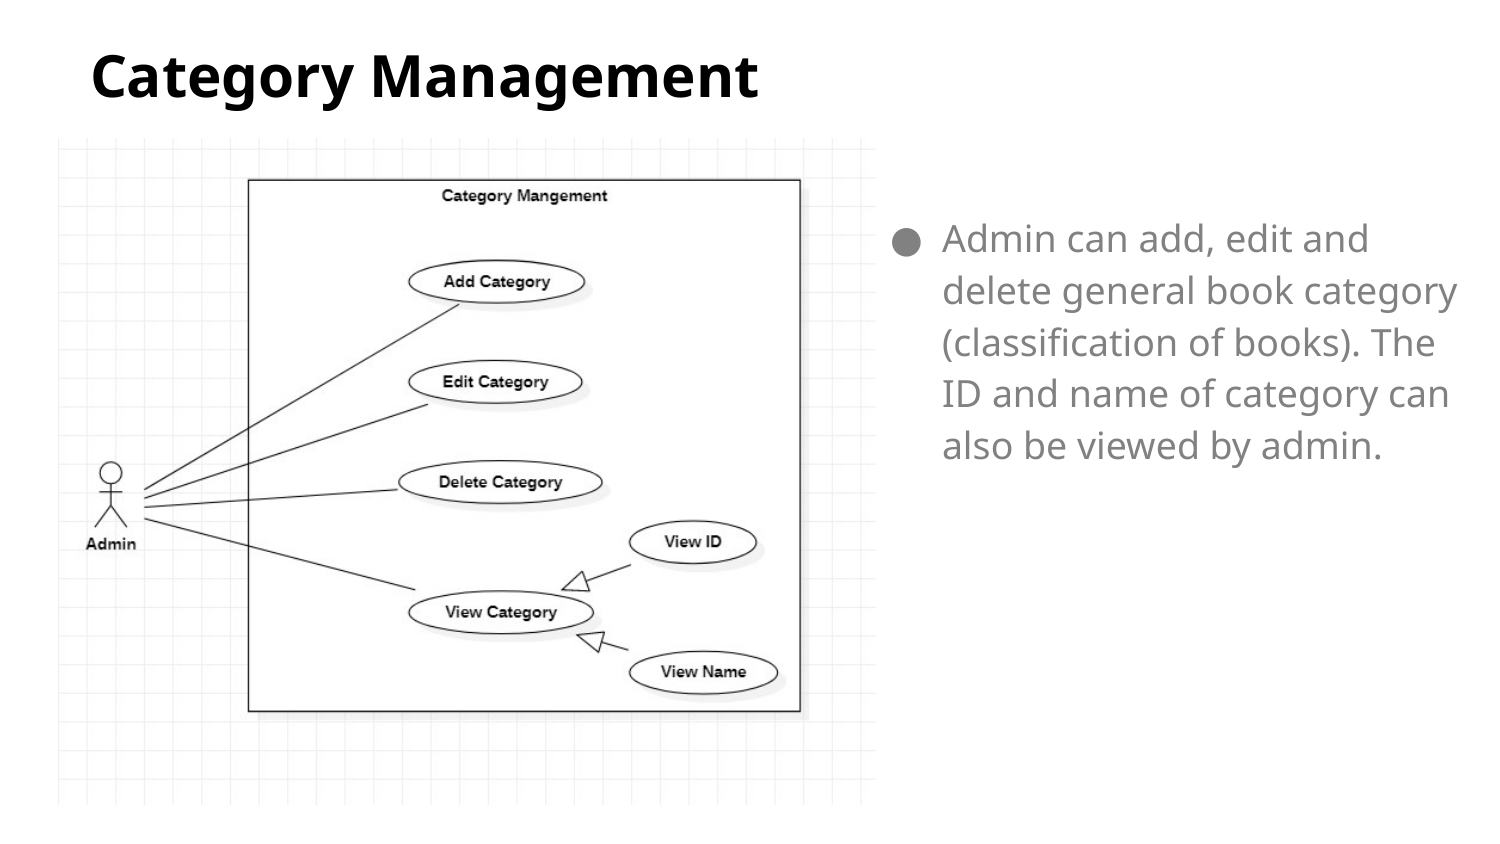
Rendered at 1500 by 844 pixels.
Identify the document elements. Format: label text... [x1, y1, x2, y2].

list Admin can add, edit and delete general book category (classification of books). The ID and name of category can also be viewed by admin. [852, 96, 1500, 763]
title Category Management [75, 24, 1425, 119]
picture [58, 138, 876, 805]
